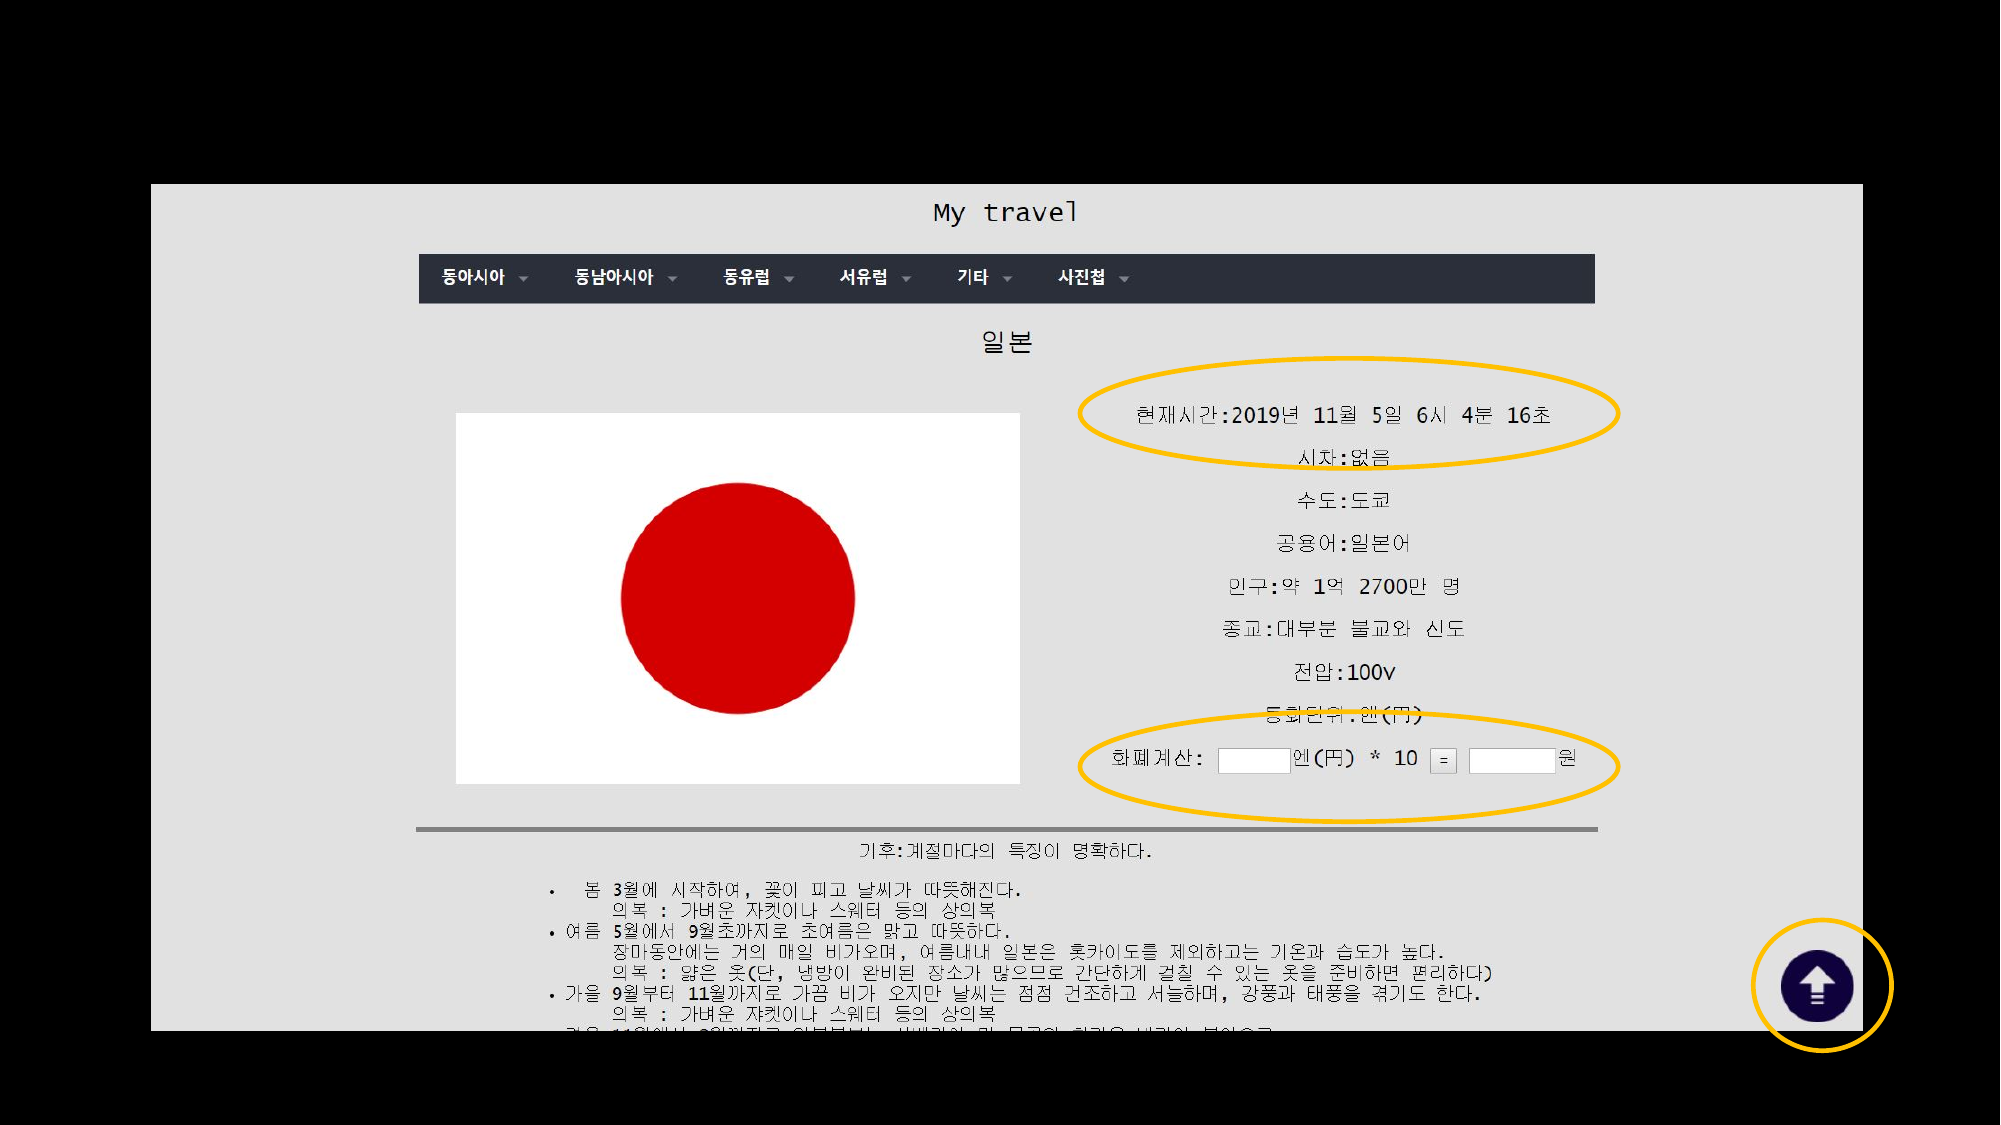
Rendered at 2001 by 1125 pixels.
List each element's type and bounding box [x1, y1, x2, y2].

list [151, 184, 1863, 1031]
text_box [1771, 931, 1893, 1052]
